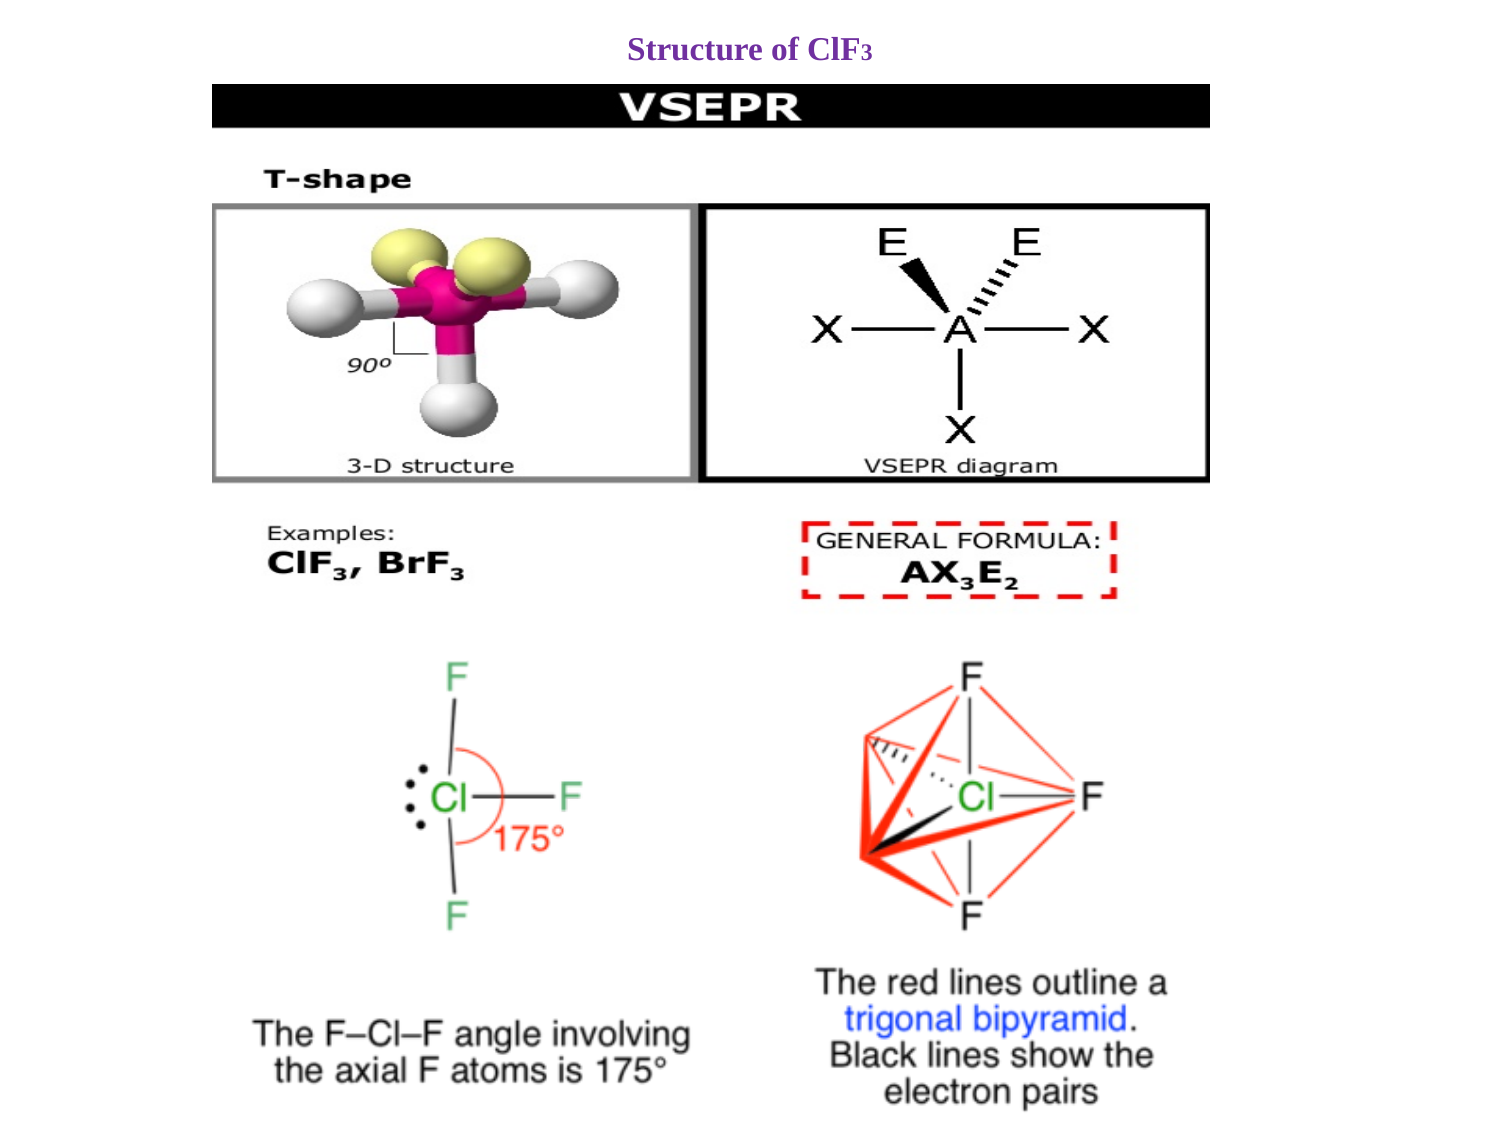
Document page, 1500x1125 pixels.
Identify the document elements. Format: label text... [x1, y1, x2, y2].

title Structure of ClF3 [75, 20, 1425, 75]
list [245, 660, 1177, 1118]
picture [212, 83, 1210, 651]
